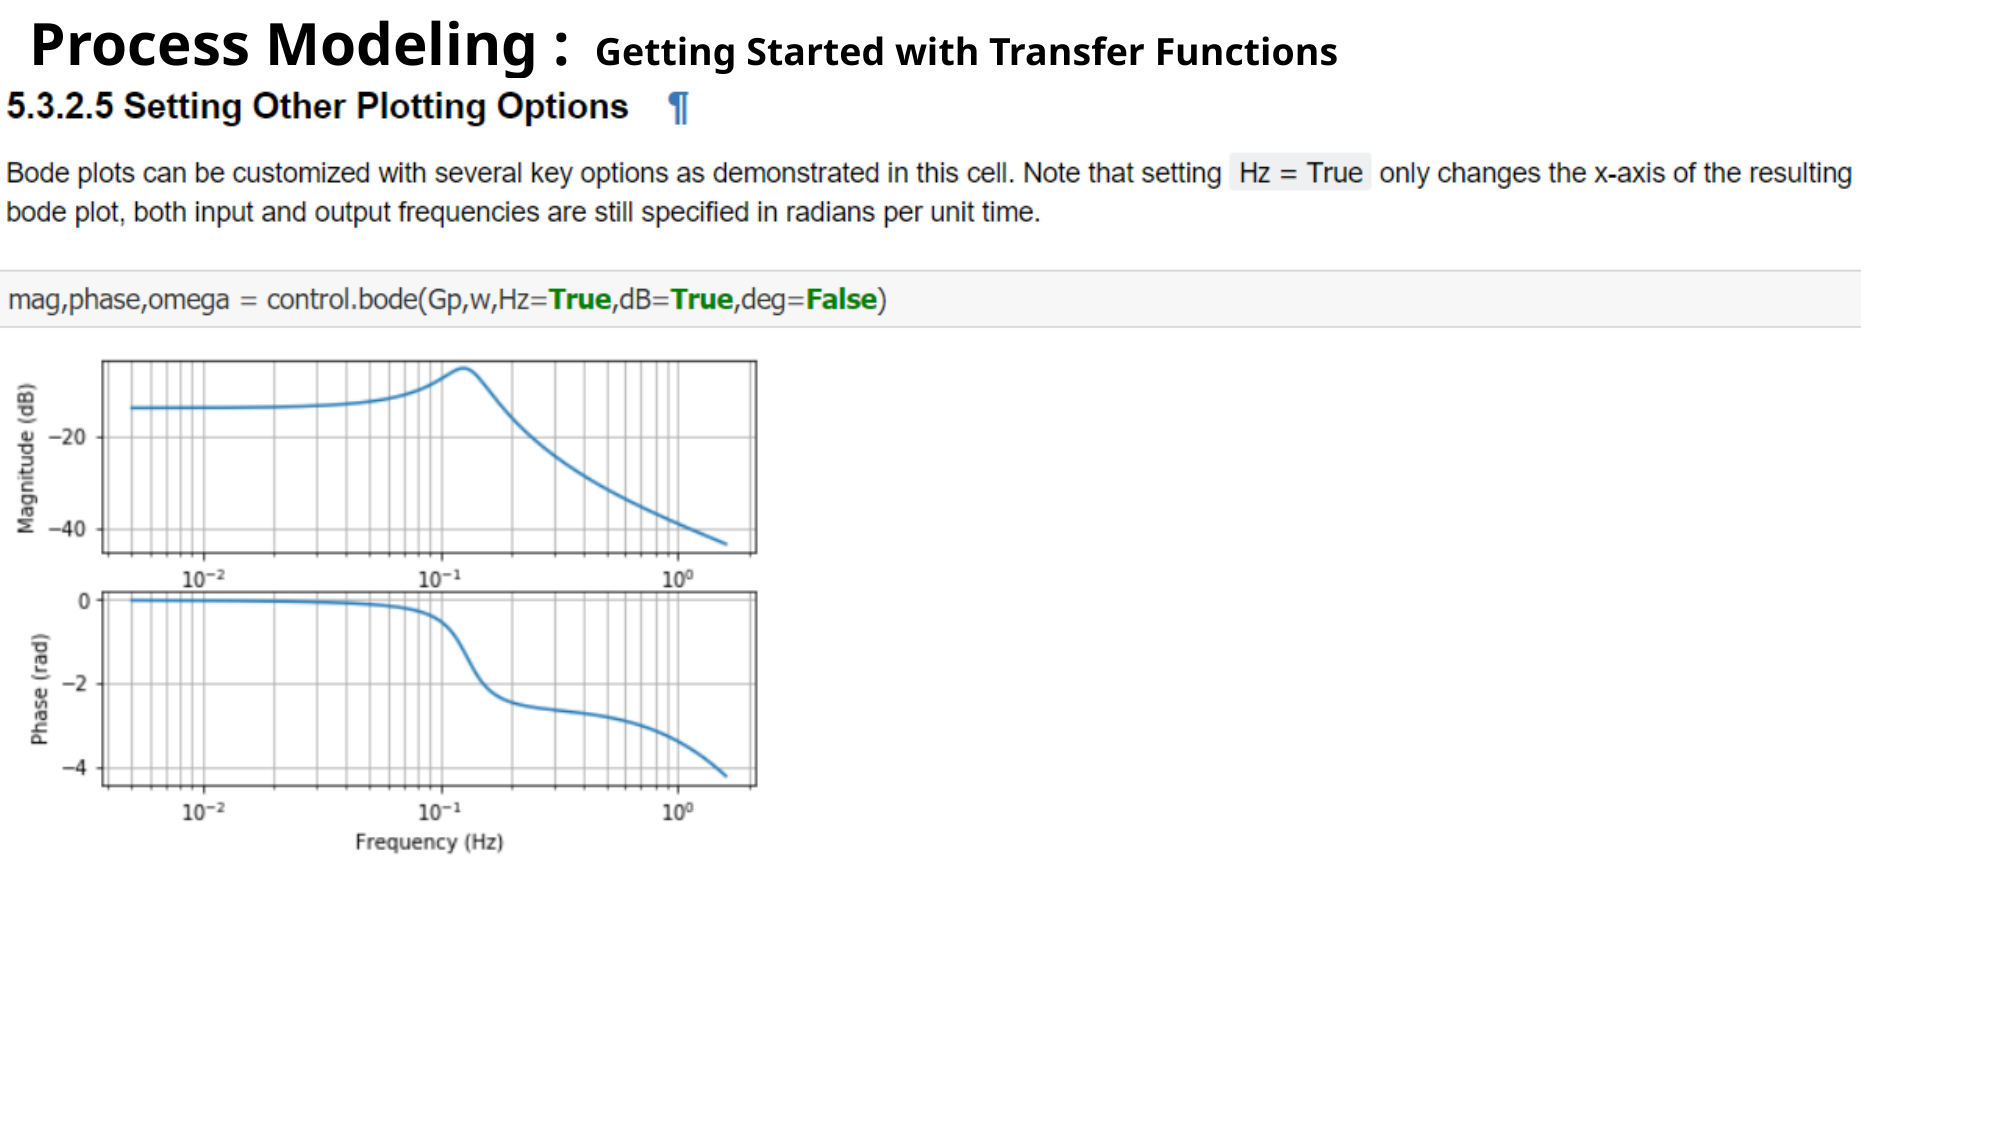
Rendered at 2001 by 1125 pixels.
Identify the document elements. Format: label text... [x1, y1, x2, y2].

text_box Process Modeling : Getting Started with Transfer Functions [0, 0, 1988, 164]
picture [0, 78, 1861, 861]
